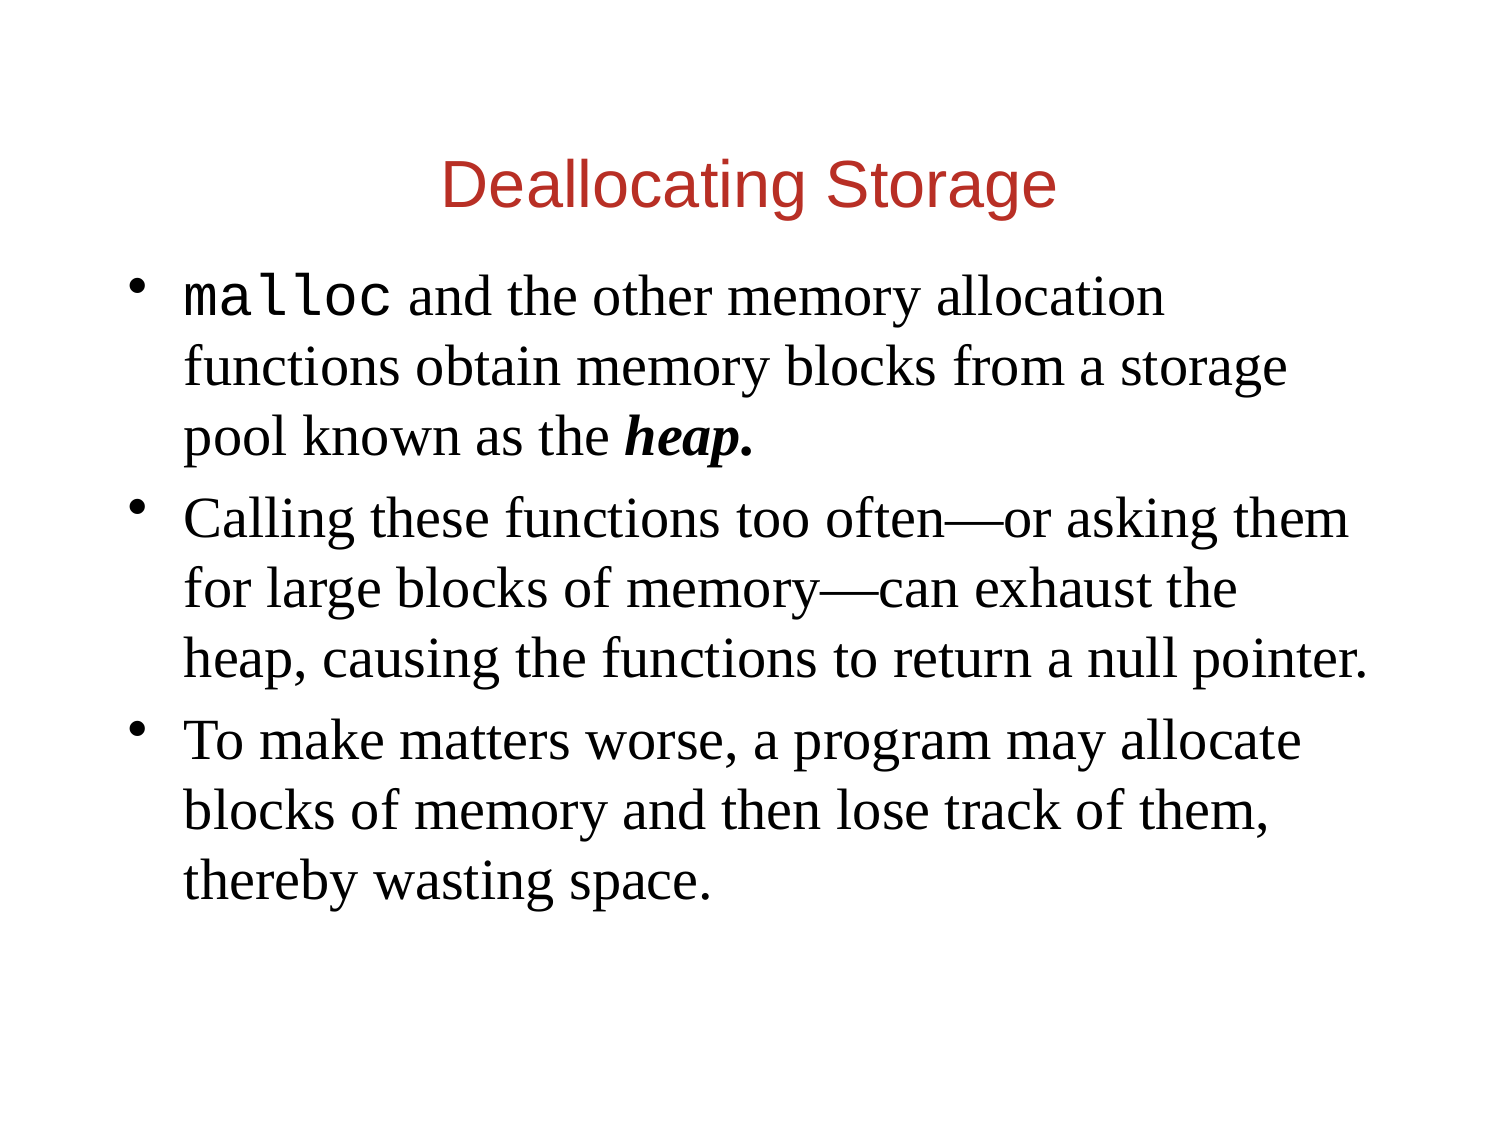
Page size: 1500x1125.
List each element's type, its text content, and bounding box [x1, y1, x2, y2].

title Deallocating Storage [112, 125, 1388, 238]
list malloc and the other memory allocation functions obtain memory blocks from a storage pool known as the heap. Calling these functions too often—or asking them for large blocks of memory—can exhaust the heap, causing the functions to return a null pointer. To make matters worse, a program may allocate blocks of memory and then lose track of them, thereby wasting space. [112, 249, 1388, 1038]
